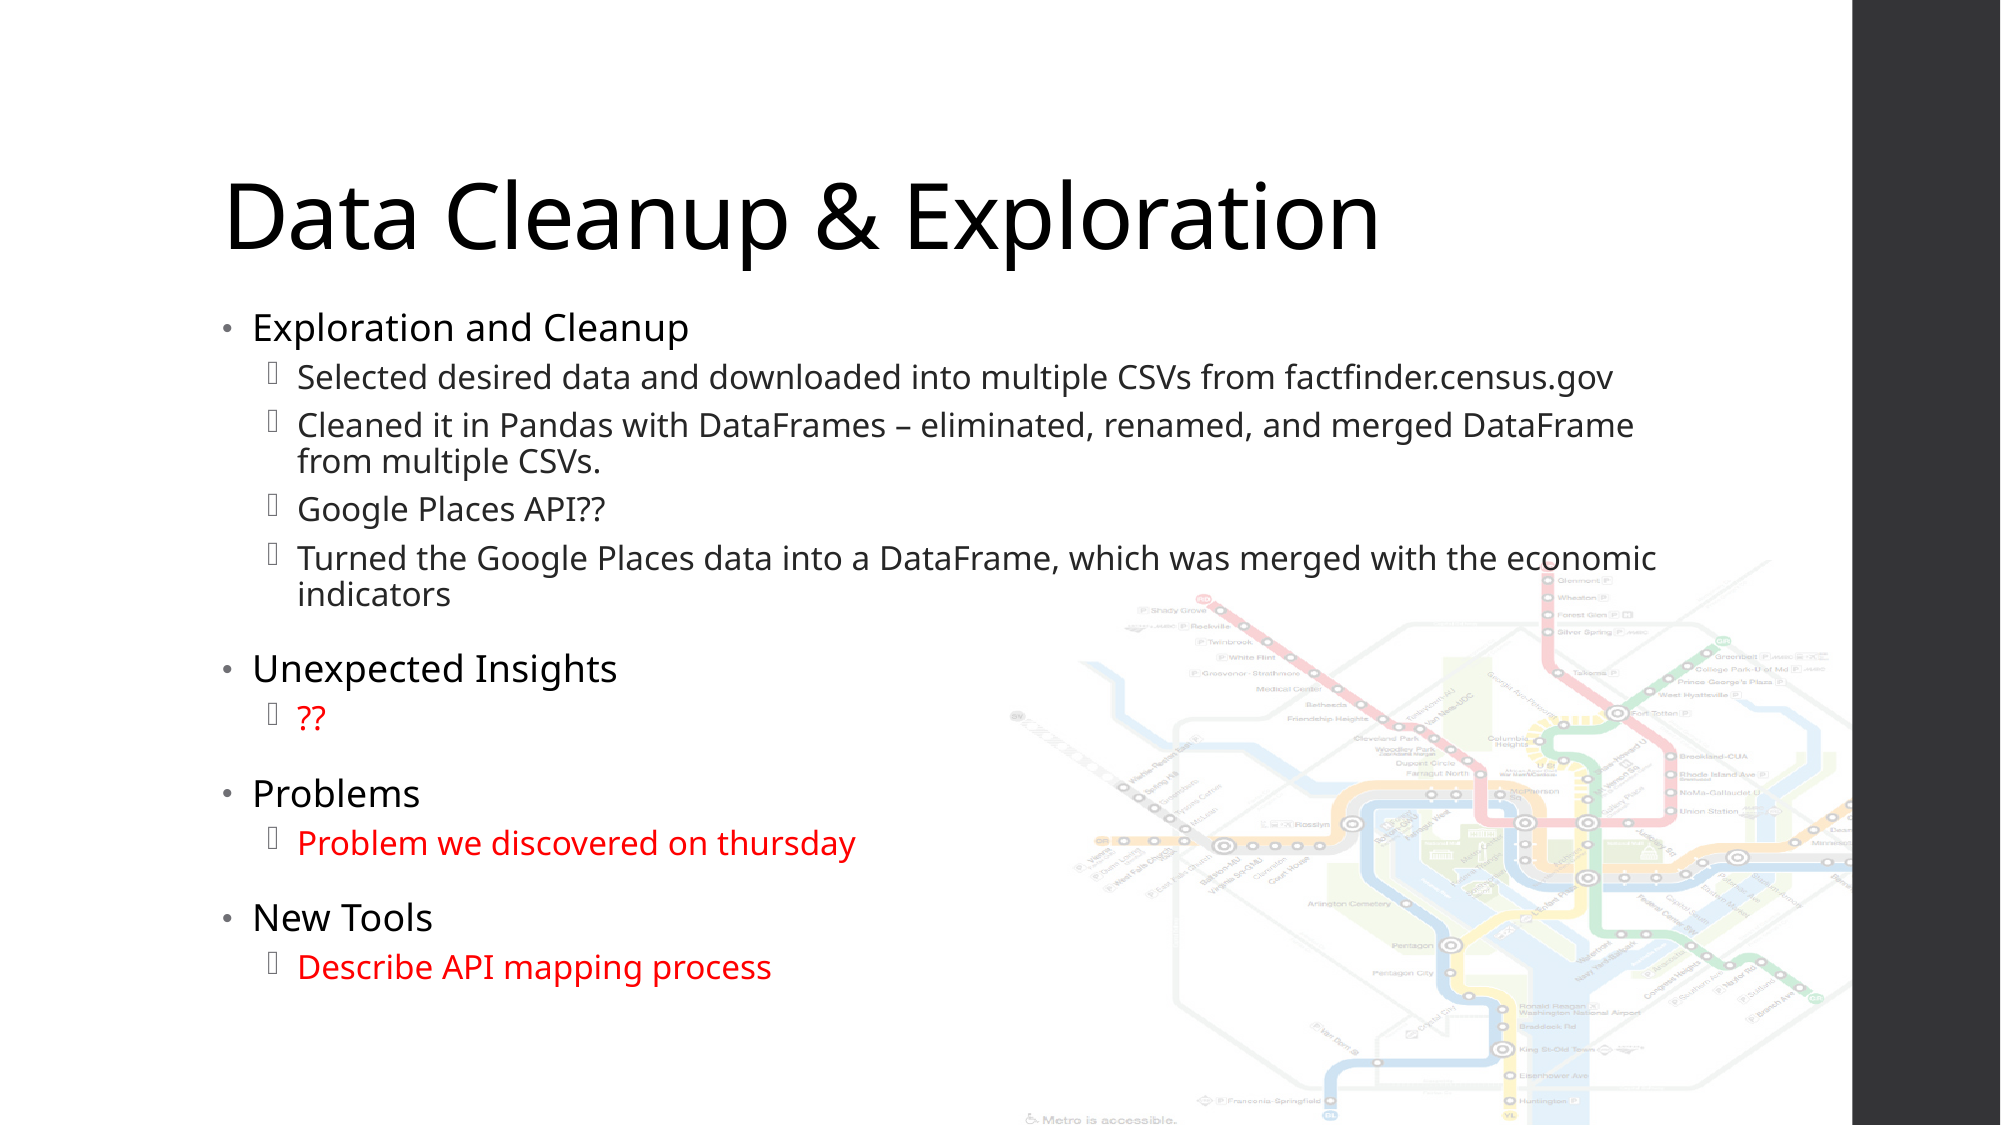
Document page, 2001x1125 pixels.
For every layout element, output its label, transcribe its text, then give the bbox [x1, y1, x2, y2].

title Data Cleanup & Exploration [206, 60, 1797, 278]
list Exploration and Cleanup Selected desired data and downloaded into multiple CSVs from factfinder.census.gov Cleaned it in Pandas with DataFrames – eliminated, renamed, and merged DataFrame from multiple CSVs. Google Places API?? Turned the Google Places data into a DataFrame, which was merged with the economic indicators Unexpected Insights ?? Problems Problem we discovered on thursday New Tools Describe API mapping process [206, 299, 1685, 1014]
